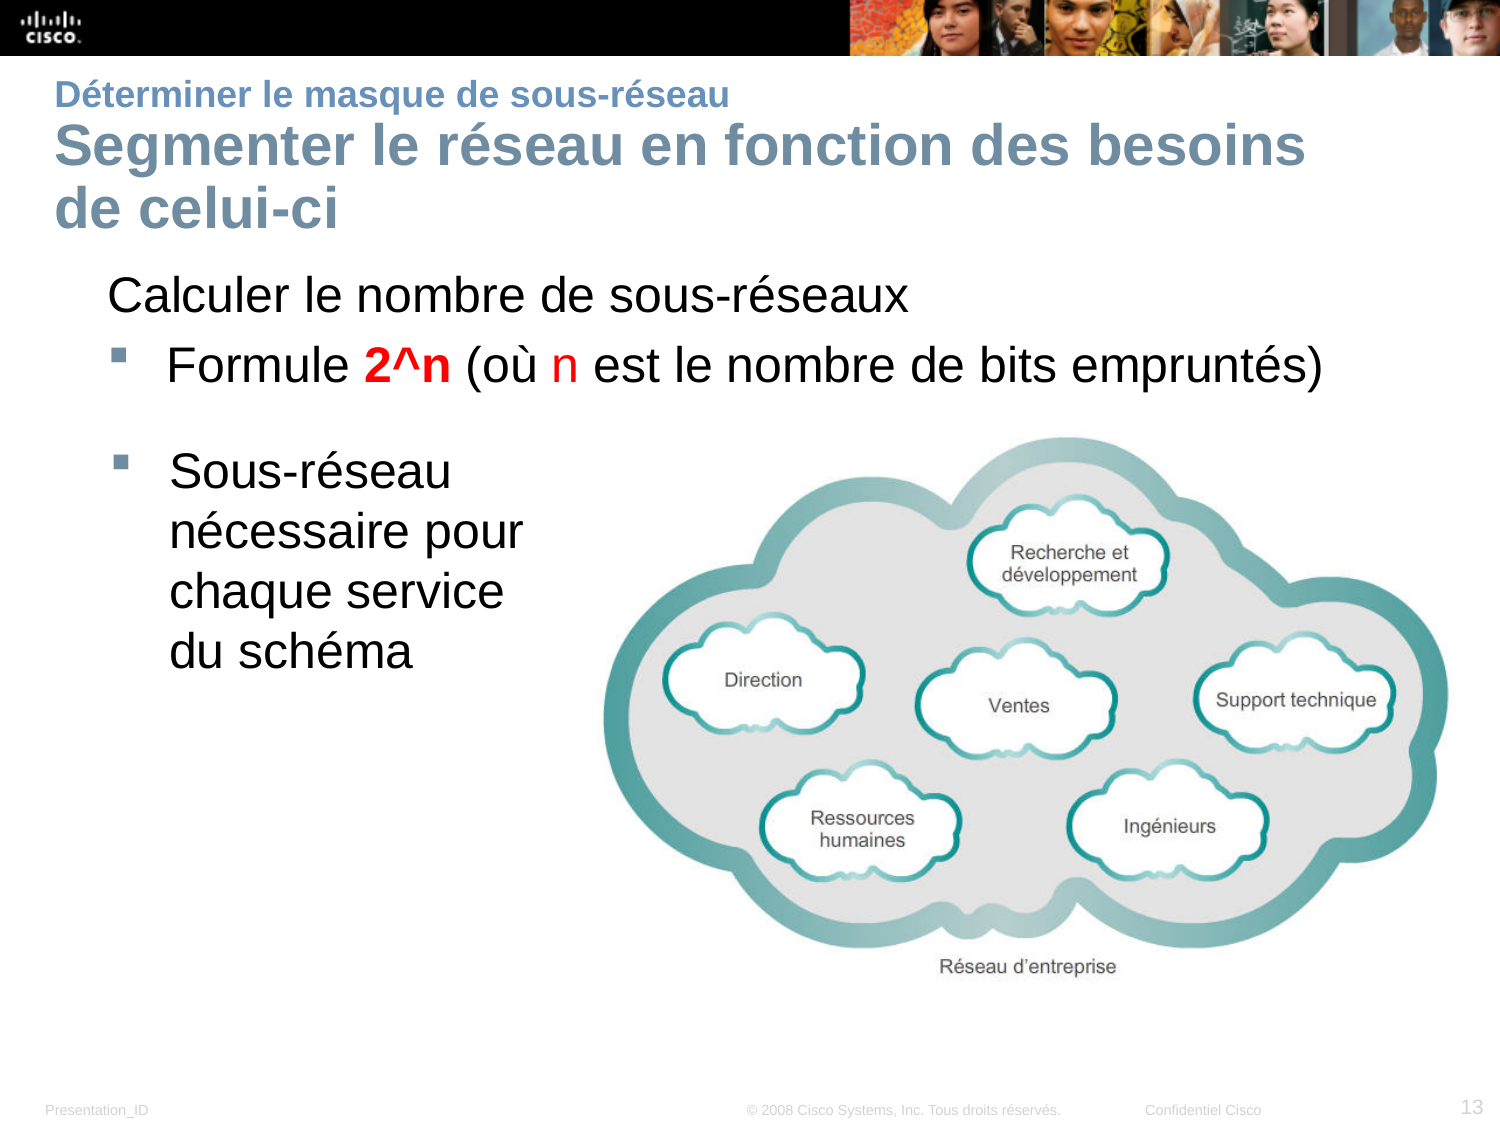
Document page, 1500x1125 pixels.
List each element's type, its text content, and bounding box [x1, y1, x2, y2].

picture [597, 420, 1465, 992]
text_box Sous-réseau nécessaire pour chaque service du schéma [96, 432, 560, 922]
title Déterminer le masque de sous-réseau Segmenter le réseau en fonction des besoins de celui-ci [40, 110, 1378, 249]
list Calculer le nombre de sous-réseaux Formule 2^n (où n est le nombre de bits empruntés) [93, 269, 1442, 1116]
picture [0, 0, 1500, 56]
